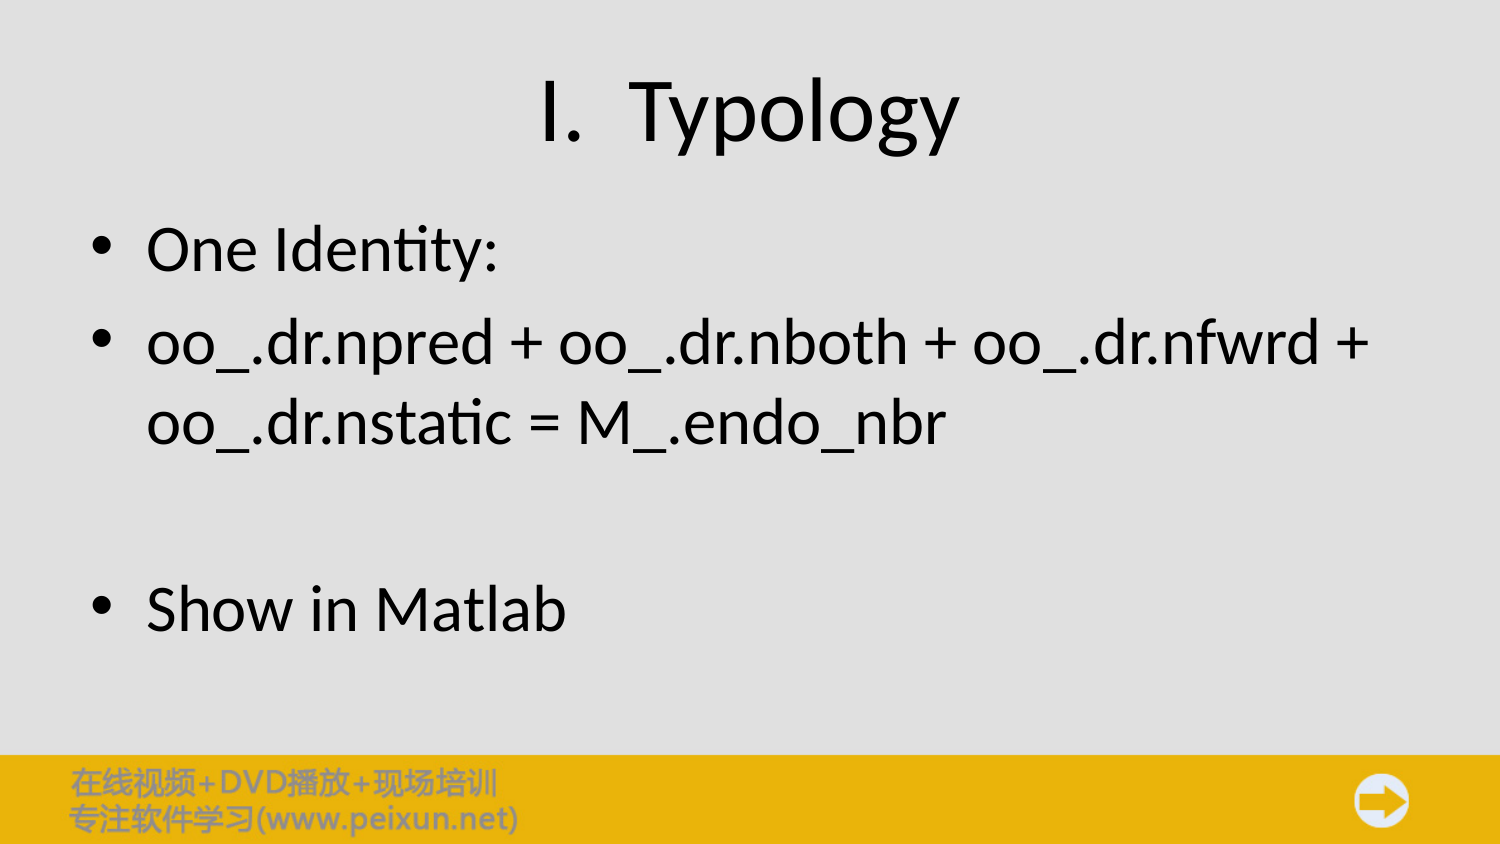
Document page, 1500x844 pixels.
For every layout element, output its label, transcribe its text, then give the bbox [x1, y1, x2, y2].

picture [0, 0, 1500, 844]
title I. Typology [74, 33, 1426, 175]
list One Identity: oo_.dr.npred + oo_.dr.nboth + oo_.dr.nfwrd + oo_.dr.nstatic = M_.endo_nbr Show in Matlab [74, 196, 1426, 754]
